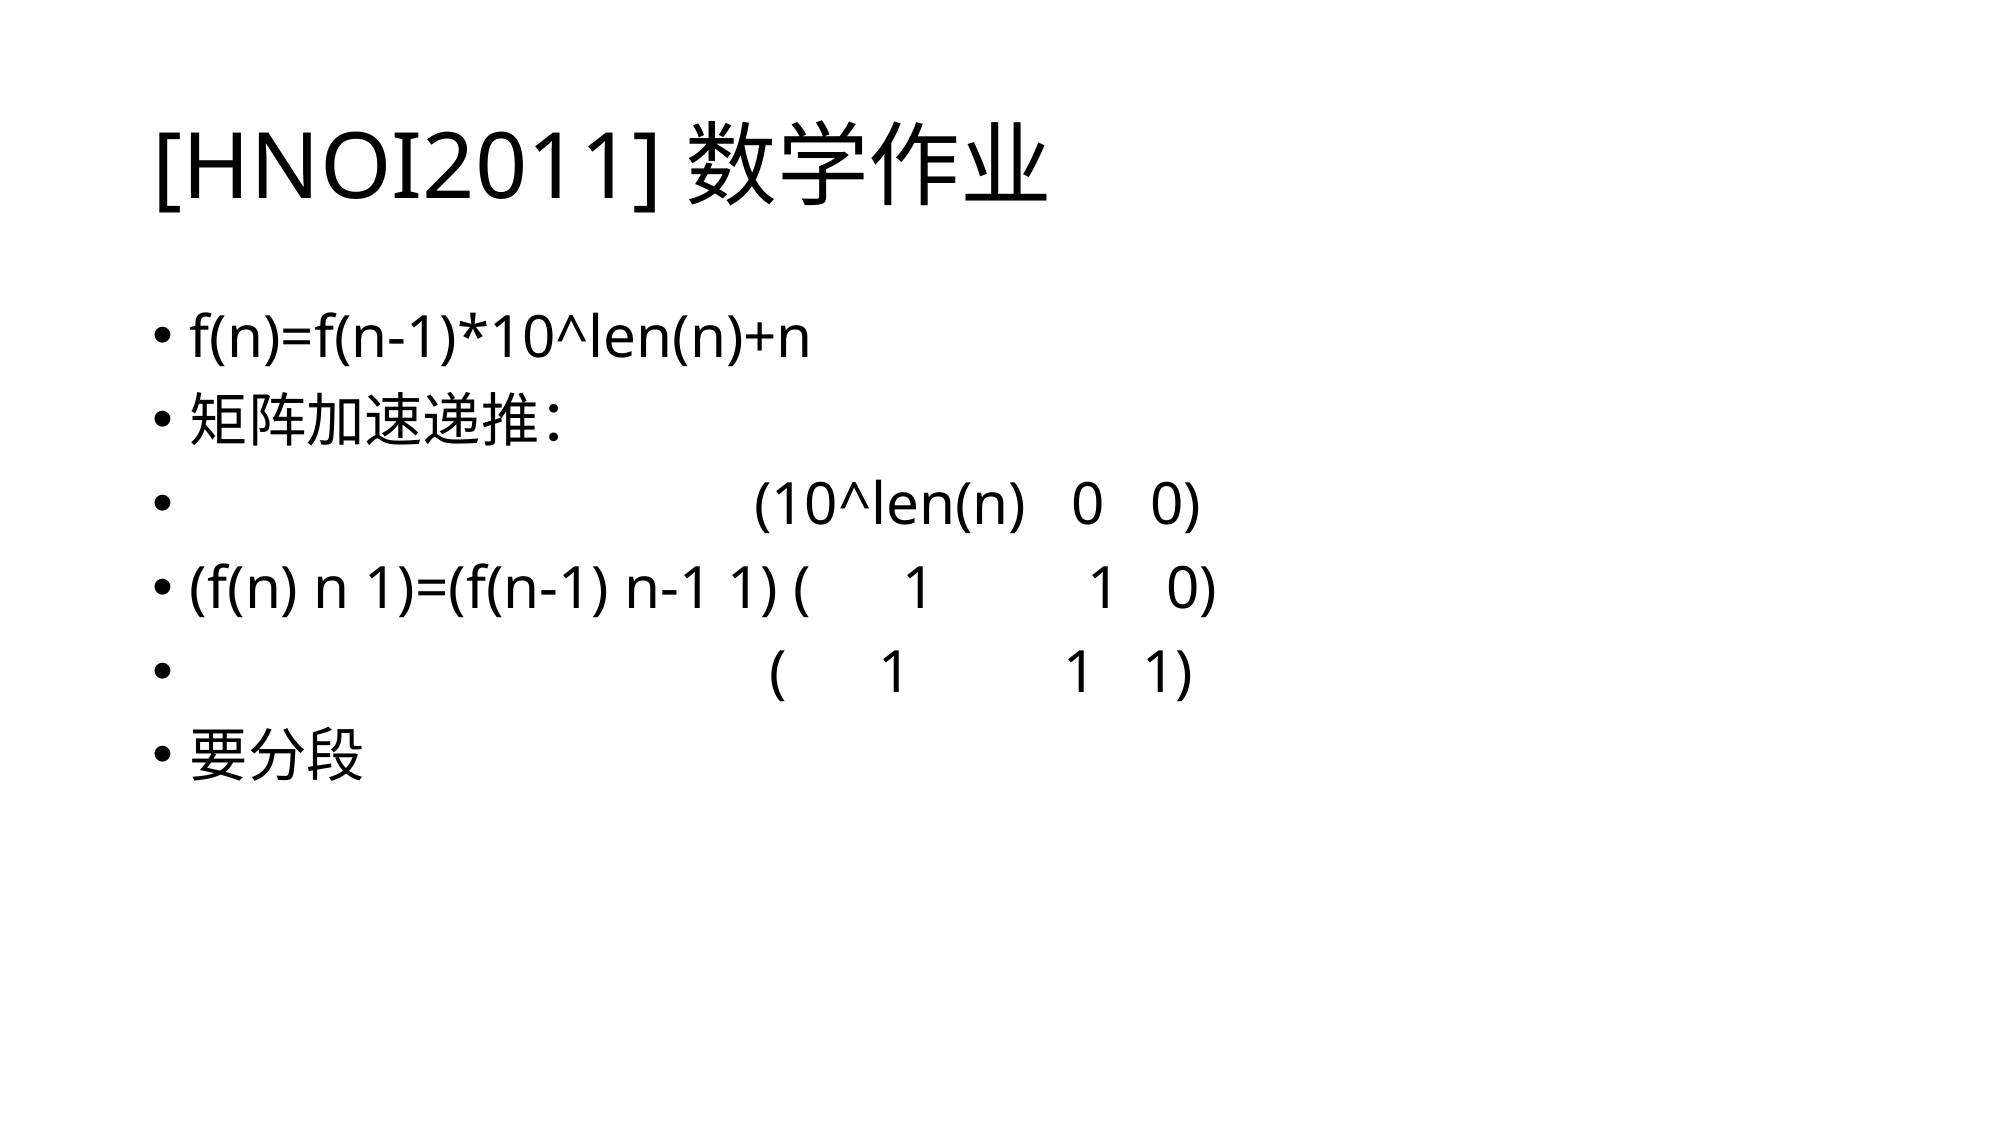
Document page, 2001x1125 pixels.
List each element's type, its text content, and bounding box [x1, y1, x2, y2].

title [HNOI2011]数学作业 [137, 59, 1863, 278]
list f(n)=f(n-1)*10^len(n)+n 矩阵加速递推： (10^len(n) 0 0) (f(n) n 1)=(f(n-1) n-1 1) ( 1 1 0) ( 1 1 1) 要分段 [137, 299, 1863, 1014]
